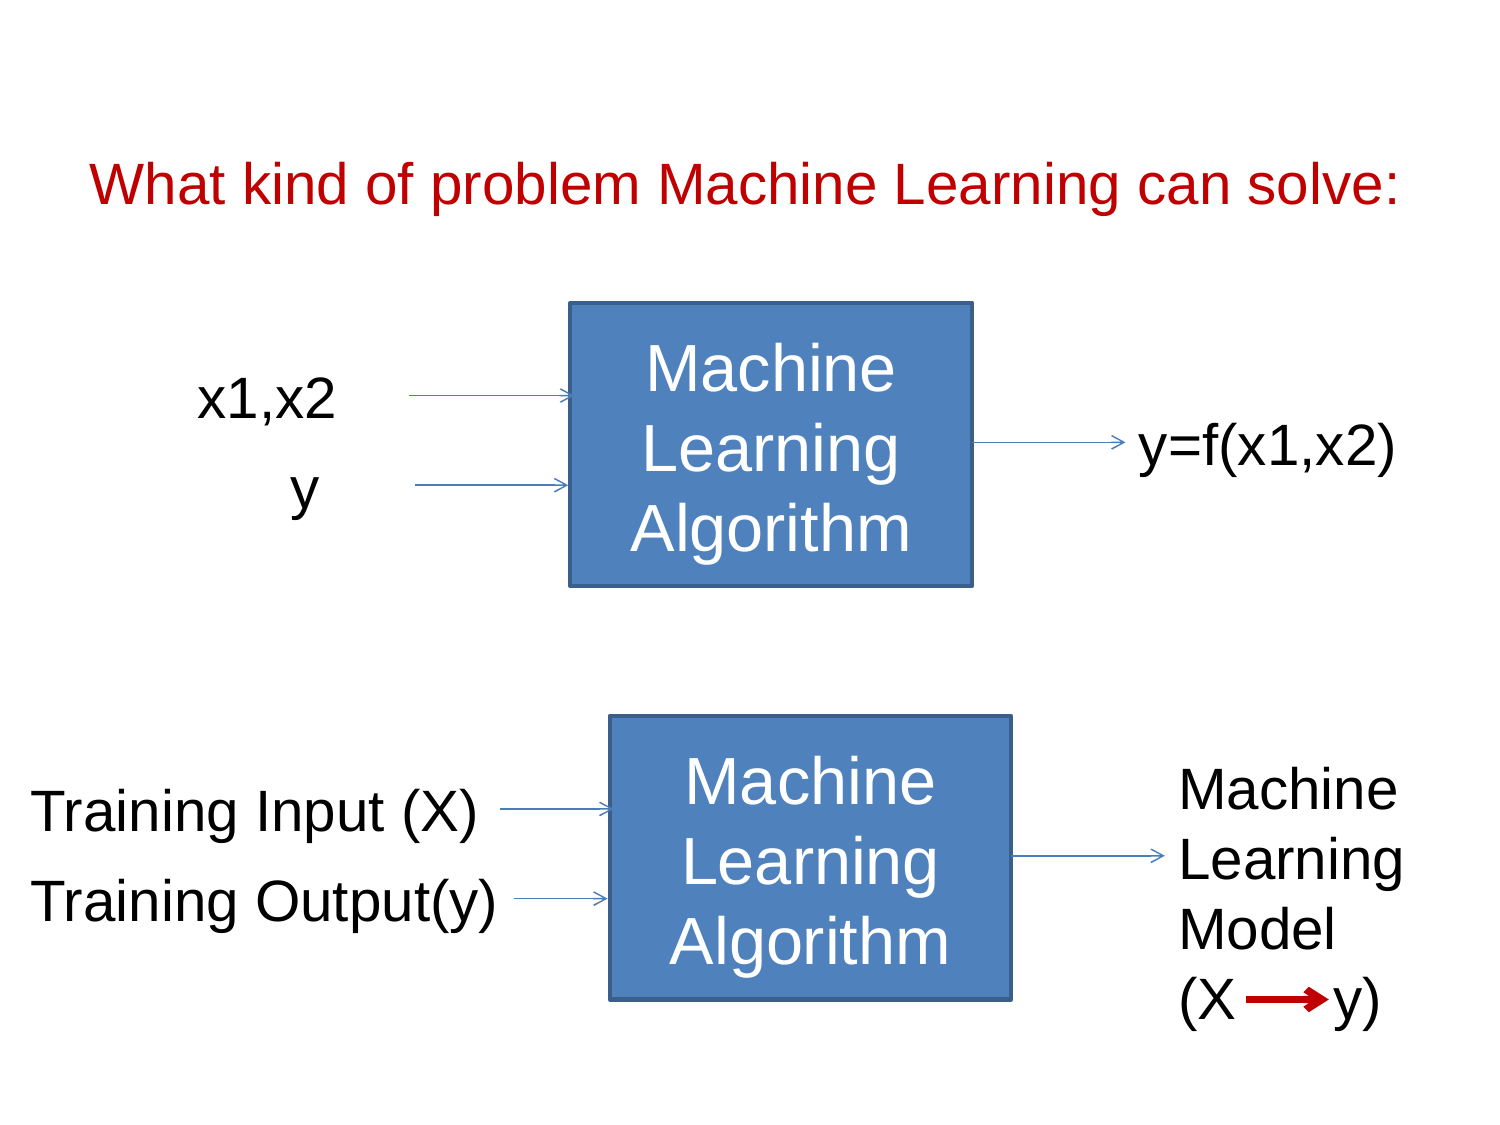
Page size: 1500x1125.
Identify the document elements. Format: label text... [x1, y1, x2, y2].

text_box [182, 302, 1424, 587]
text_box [15, 715, 1436, 1043]
title What kind of problem Machine Learning can solve: [29, 87, 1463, 275]
